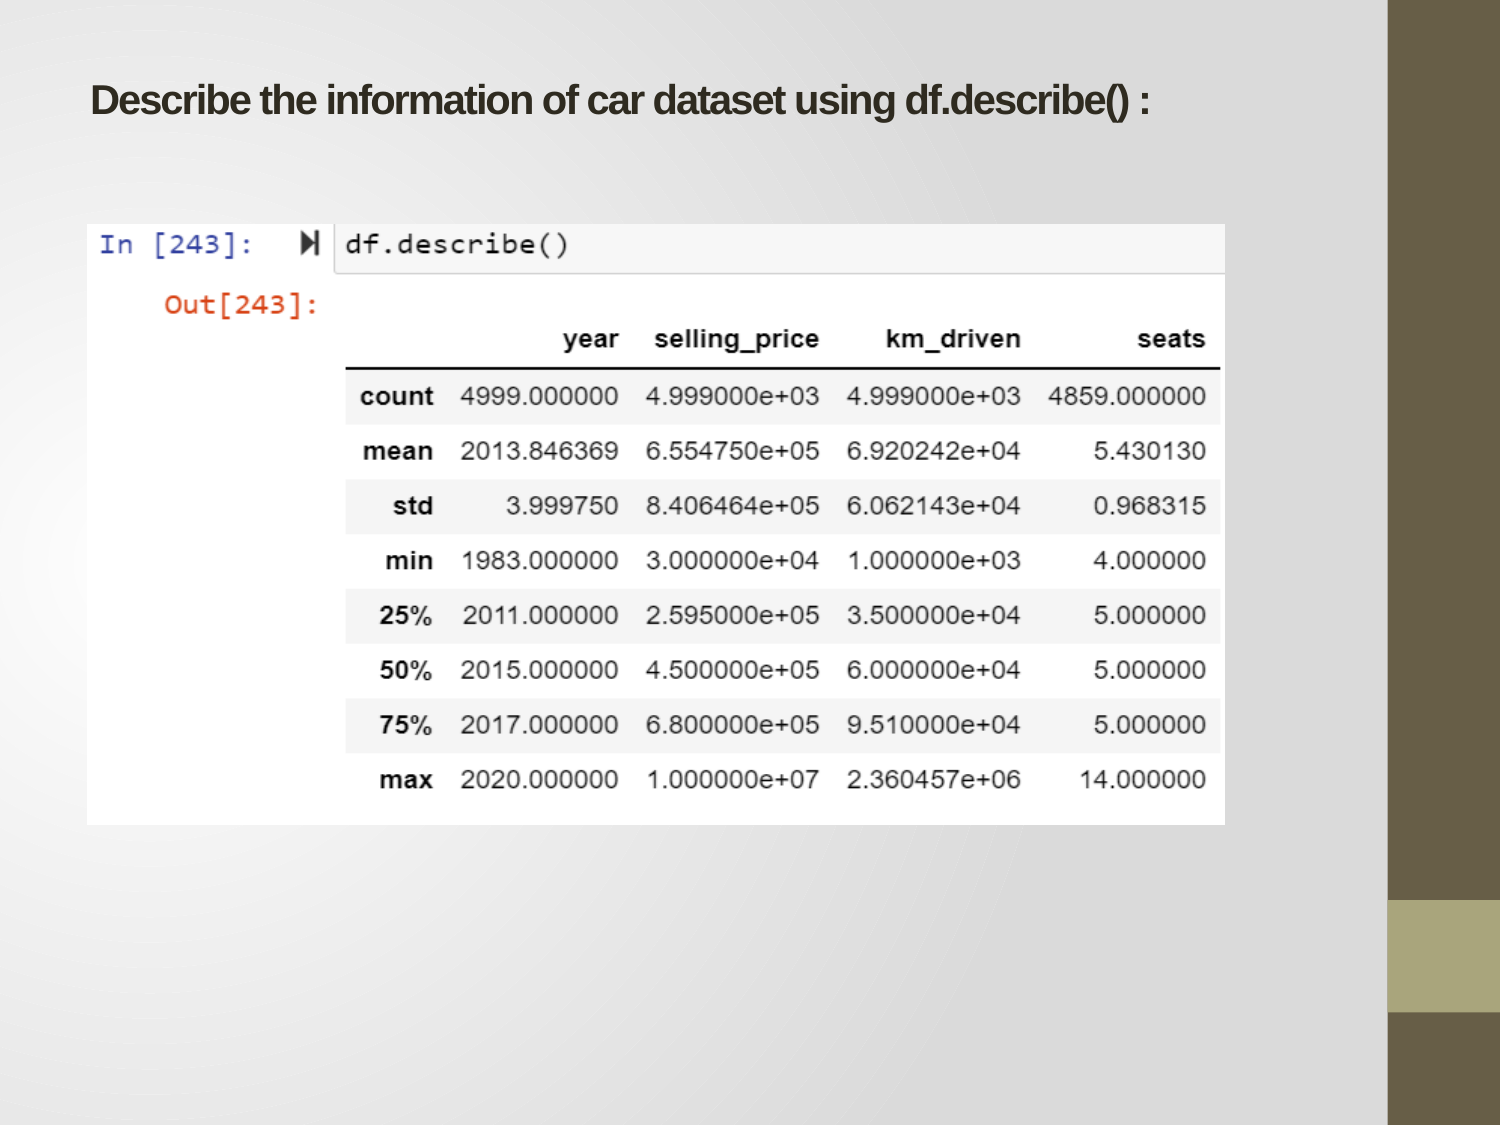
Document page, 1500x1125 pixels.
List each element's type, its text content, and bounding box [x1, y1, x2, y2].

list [86, 224, 1226, 826]
title Describe the information of car dataset using df.describe() : [75, 45, 1325, 150]
